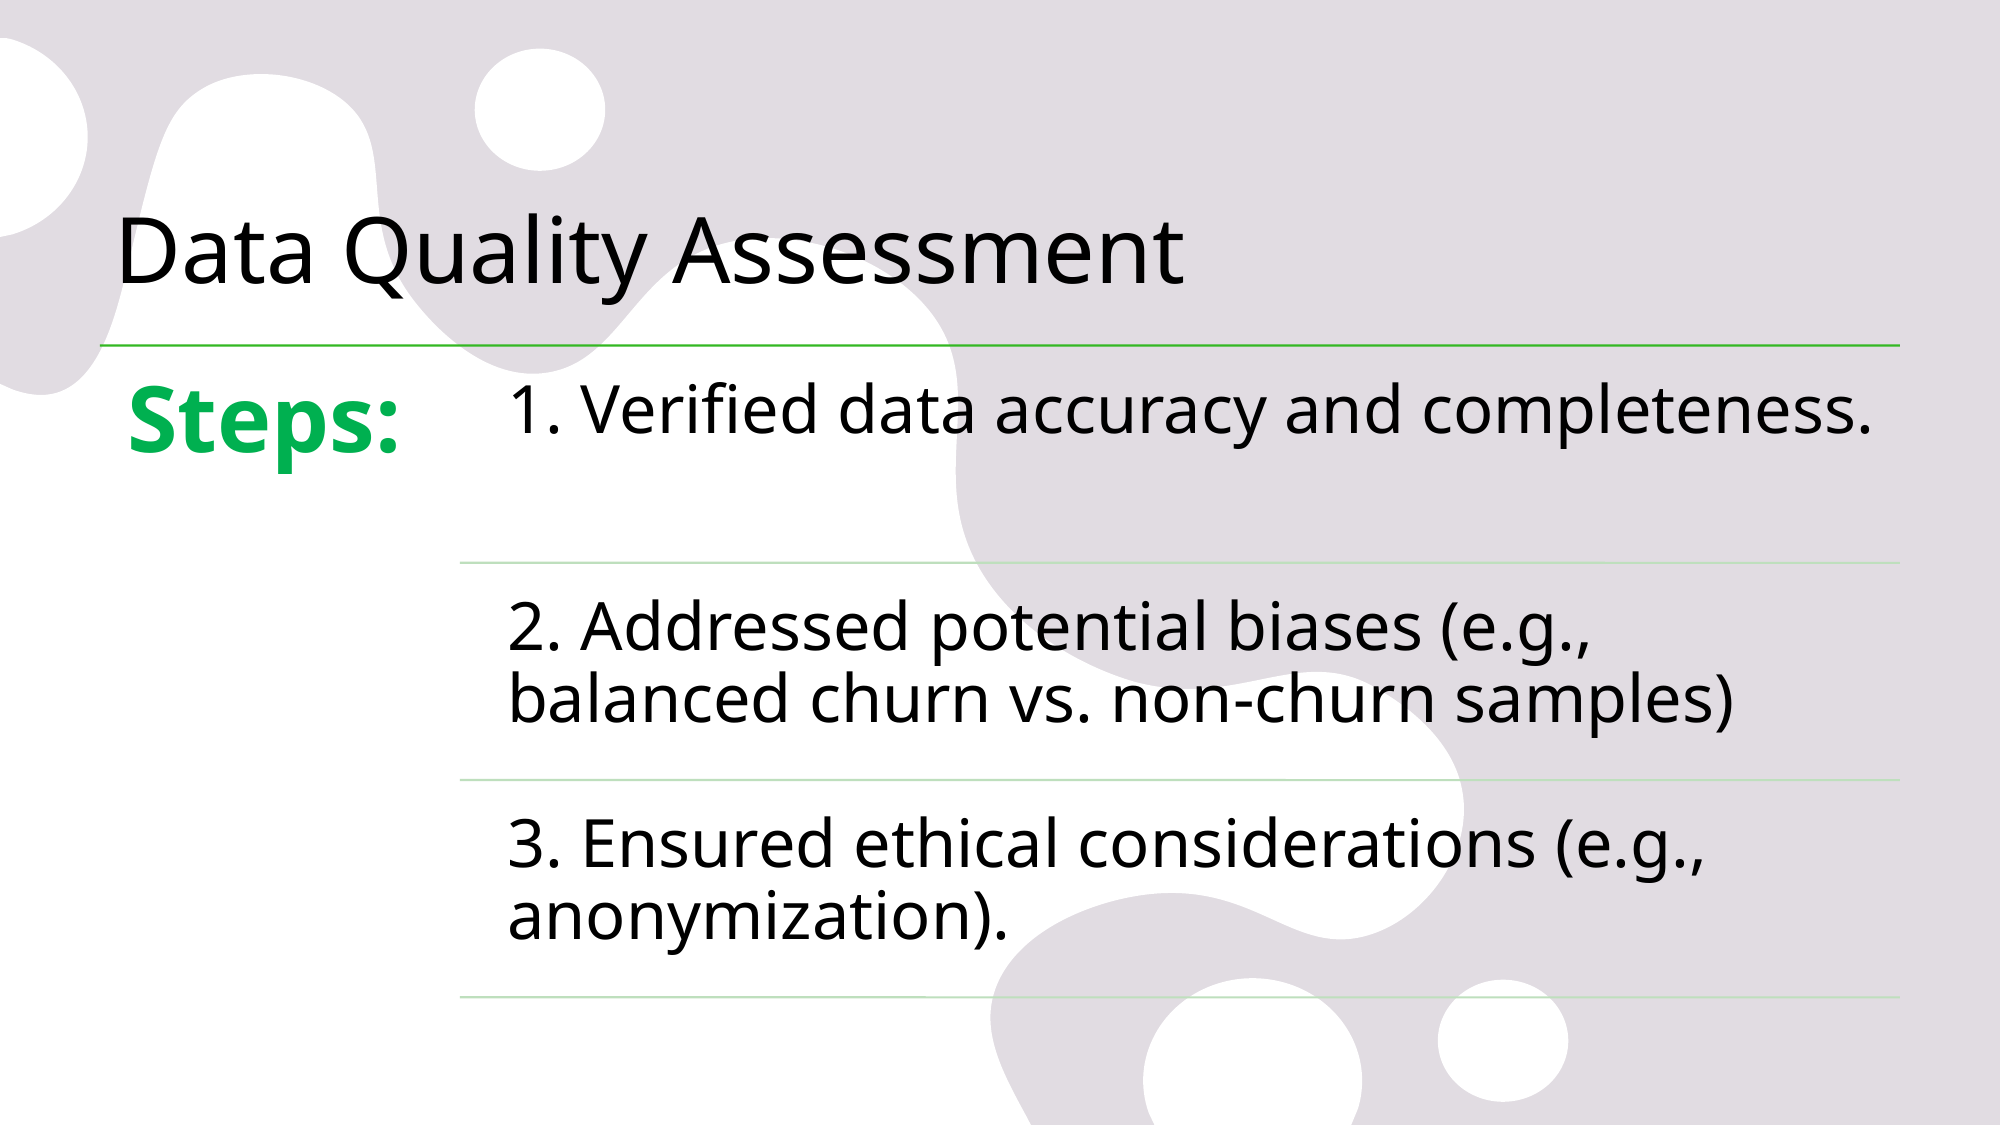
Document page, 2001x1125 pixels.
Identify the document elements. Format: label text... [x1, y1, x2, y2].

title Data Quality Assessment [99, 91, 1900, 309]
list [99, 345, 1900, 1008]
